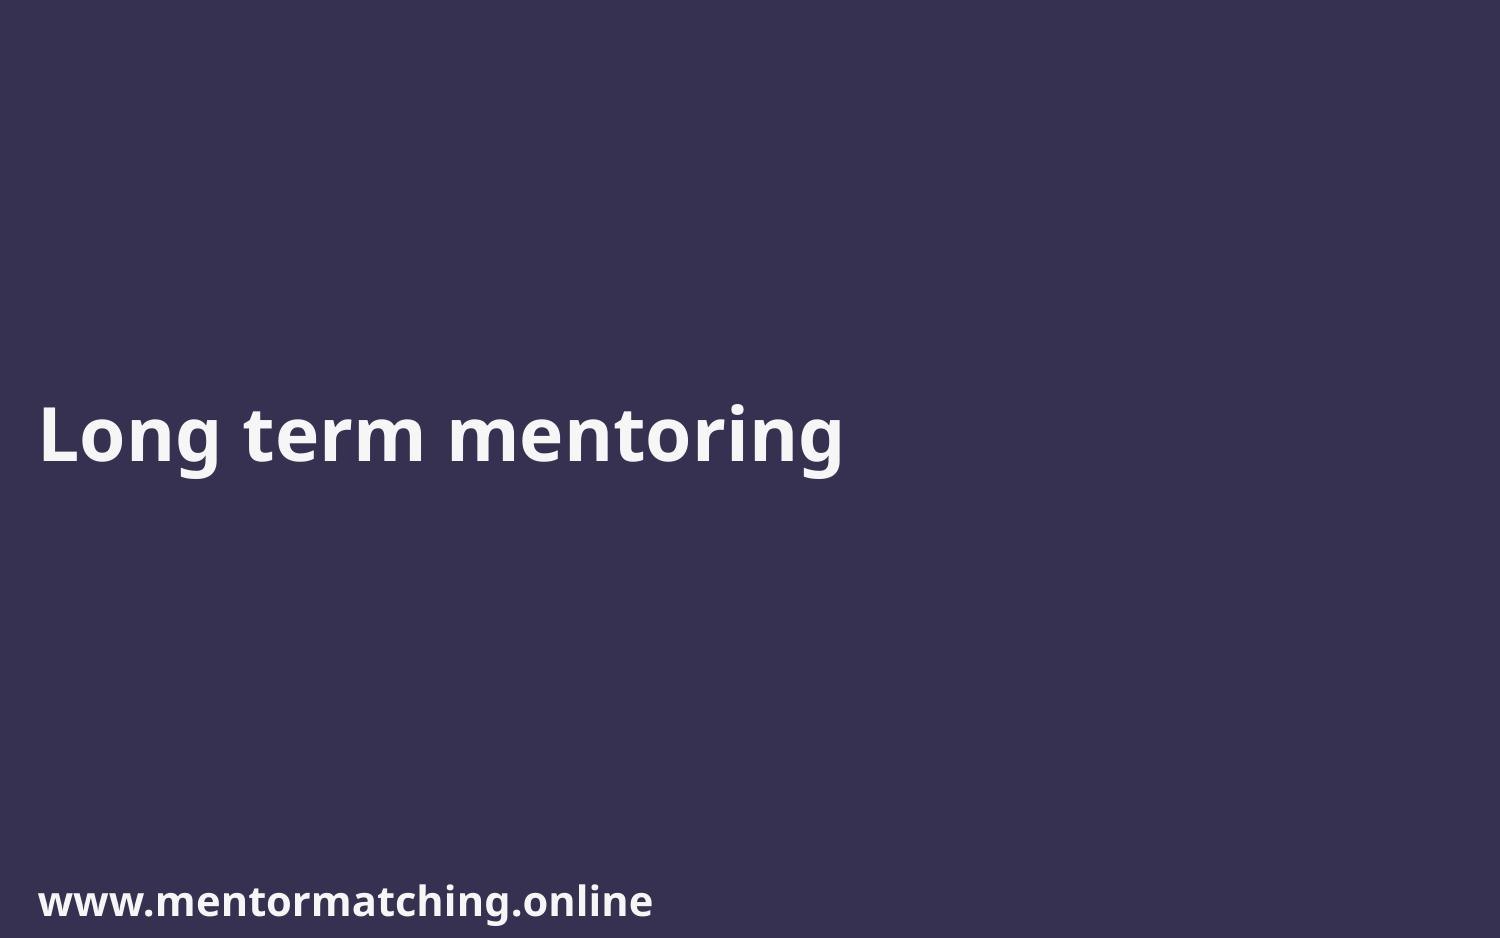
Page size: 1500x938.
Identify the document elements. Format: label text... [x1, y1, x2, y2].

title Long term mentoring [37, 37, 1463, 825]
